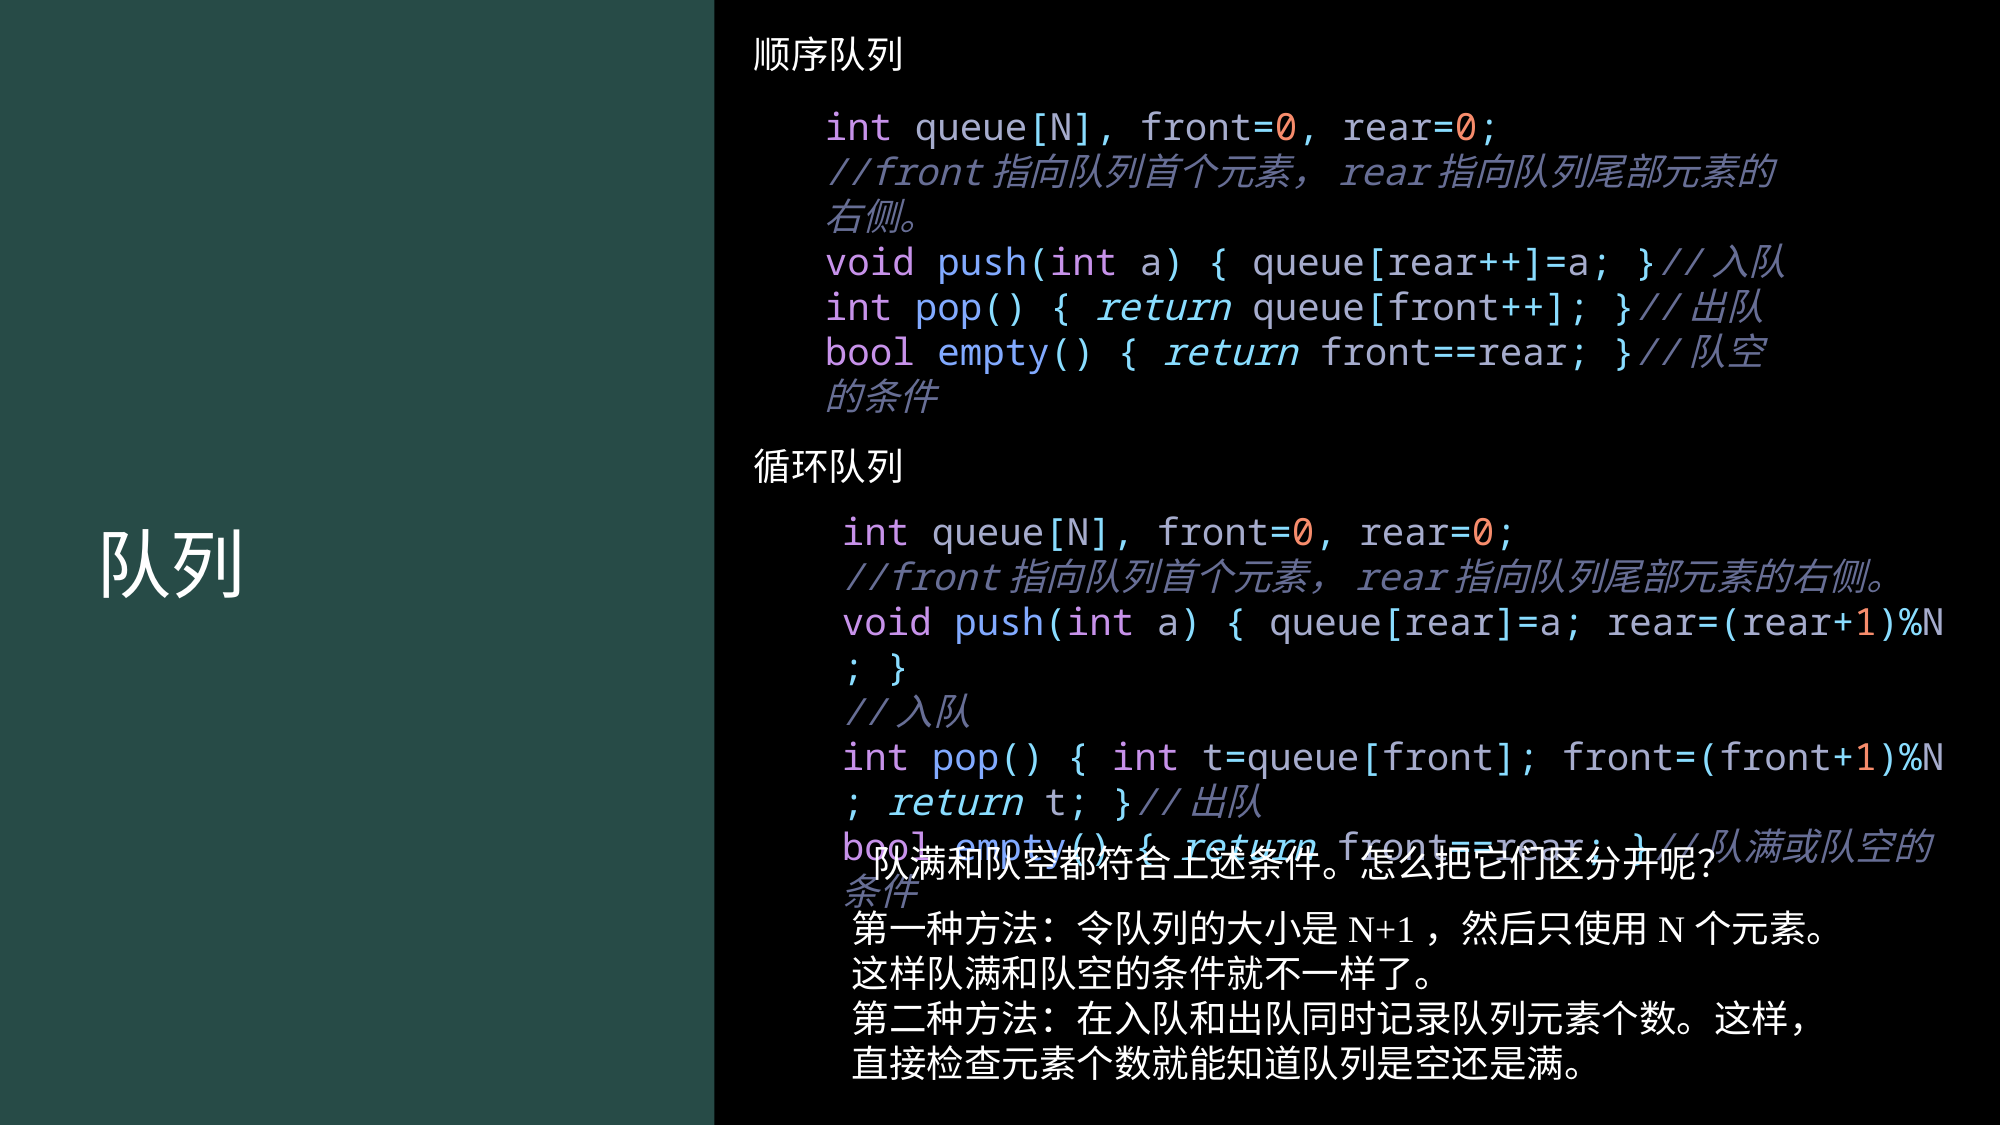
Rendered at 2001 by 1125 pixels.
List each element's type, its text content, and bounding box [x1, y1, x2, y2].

text_box int queue[N], front=0, rear=0; //front指向队列首个元素，rear指向队列尾部元素的右侧。 void push(int a) { queue[rear]=a; rear=(rear+1)%N; } //入队 int pop() { int t=queue[front]; front=(front+1)%N; return t; }//出队 bool empty() { return front==rear; }//队满或队空的条件 [827, 500, 1964, 921]
title 队列 [96, 516, 619, 608]
text_box 循环队列 [738, 435, 919, 496]
text_box 第一种方法：令队列的大小是N+1，然后只使用N个元素。这样队满和队空的条件就不一样了。 第二种方法：在入队和出队同时记录队列元素个数。这样，直接检查元素个数就能知道队列是空还是满。 [836, 897, 1837, 1092]
text_box 顺序队列 [738, 23, 919, 84]
text_box 队满和队空都符合上述条件。怎么把它们区分开呢？ [857, 832, 1750, 893]
text_box int queue[N], front=0, rear=0; //front指向队列首个元素，rear指向队列尾部元素的右侧。 void push(int a) { queue[rear++]=a; }//入队 int pop() { return queue[front++]; }//出队 bool empty() { return front==rear; }//队空的条件 [810, 96, 1811, 426]
